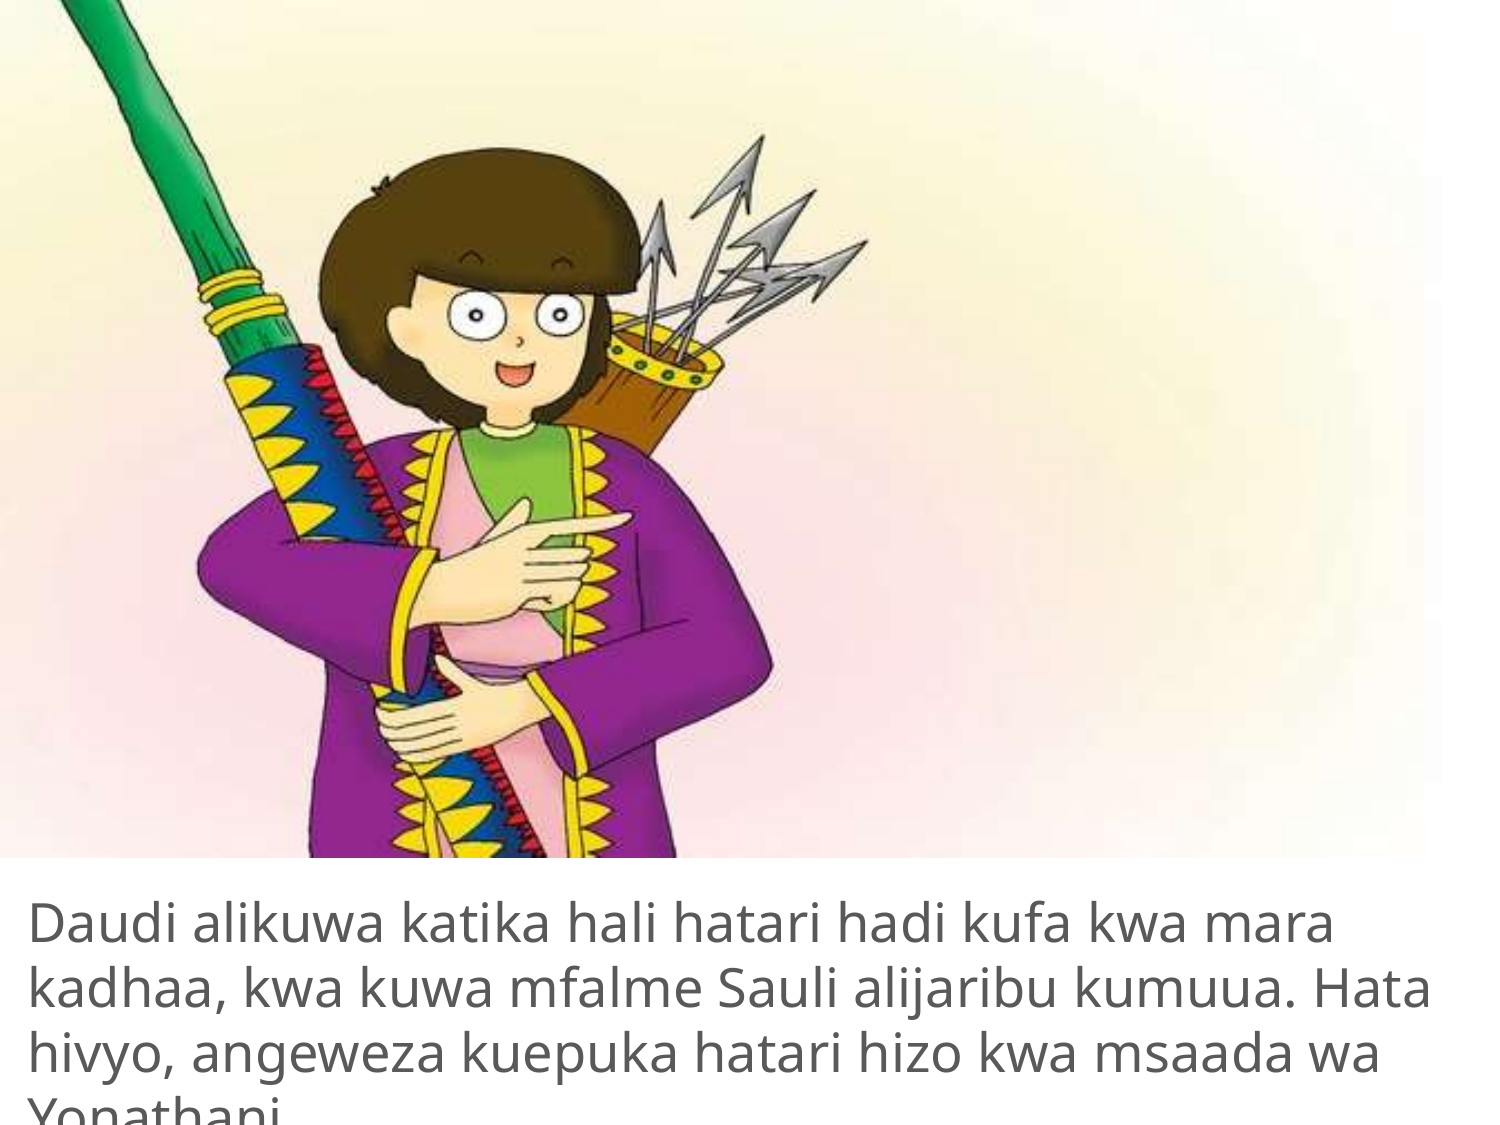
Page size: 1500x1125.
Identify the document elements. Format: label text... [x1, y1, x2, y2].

picture [0, 0, 1448, 858]
text_box Daudi alikuwa katika hali hatari hadi kufa kwa mara kadhaa, kwa kuwa mfalme Sauli alijaribu kumuua. Hata hivyo, angeweza kuepuka hatari hizo kwa msaada wa Yonathani. [12, 881, 1498, 1125]
